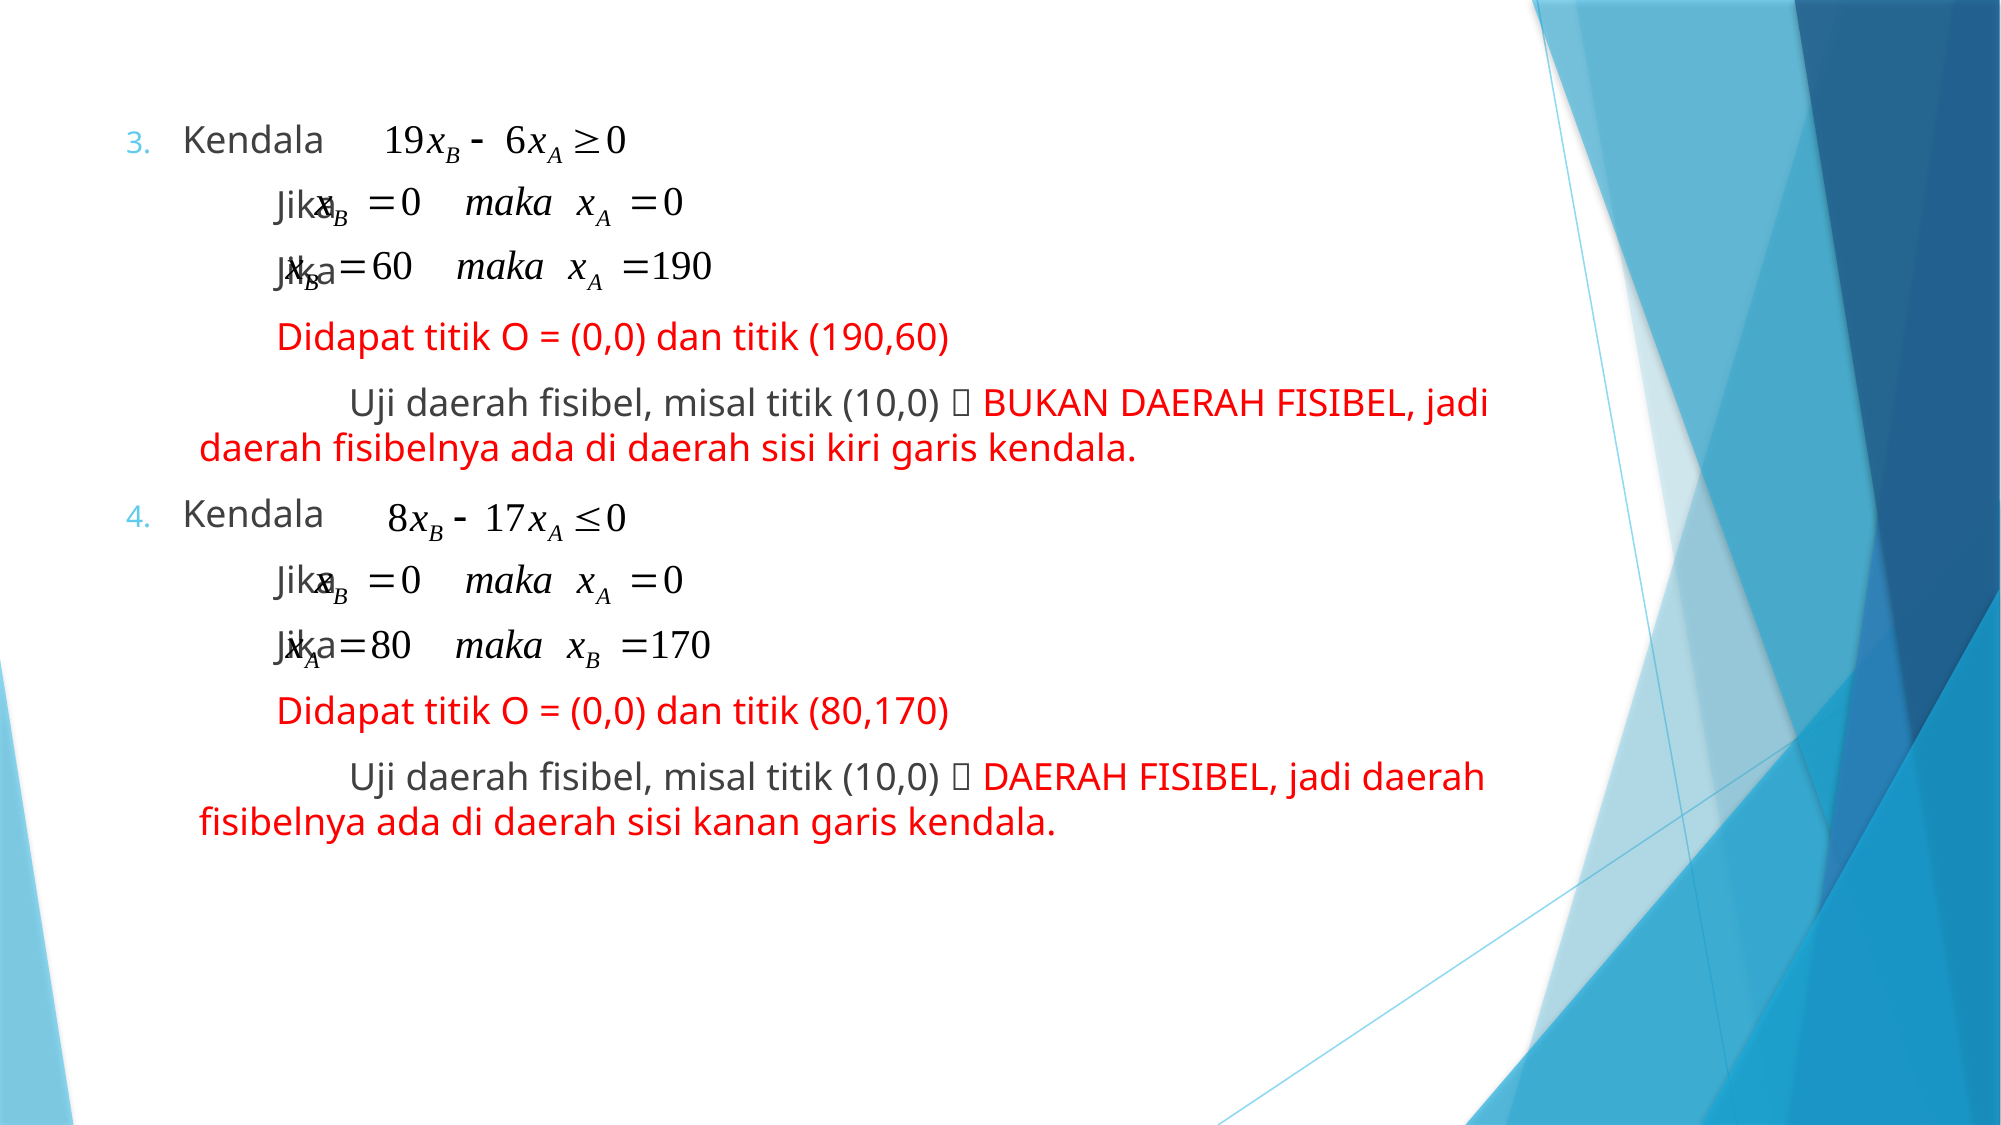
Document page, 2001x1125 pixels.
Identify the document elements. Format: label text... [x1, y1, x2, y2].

list Kendala Jika Jika Didapat titik O = (0,0) dan titik (190,60) Uji daerah fisibel, misal titik (10,0)  BUKAN DAERAH FISIBEL, jadi daerah fisibelnya ada di daerah sisi kiri garis kendala. Kendala Jika Jika Didapat titik O = (0,0) dan titik (80,170) Uji daerah fisibel, misal titik (10,0)  DAERAH FISIBEL, jadi daerah fisibelnya ada di daerah sisi kanan garis kendala. [111, 108, 1522, 1084]
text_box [381, 111, 635, 173]
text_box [276, 238, 719, 302]
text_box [305, 552, 690, 615]
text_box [382, 489, 633, 551]
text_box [276, 616, 719, 680]
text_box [305, 174, 690, 237]
